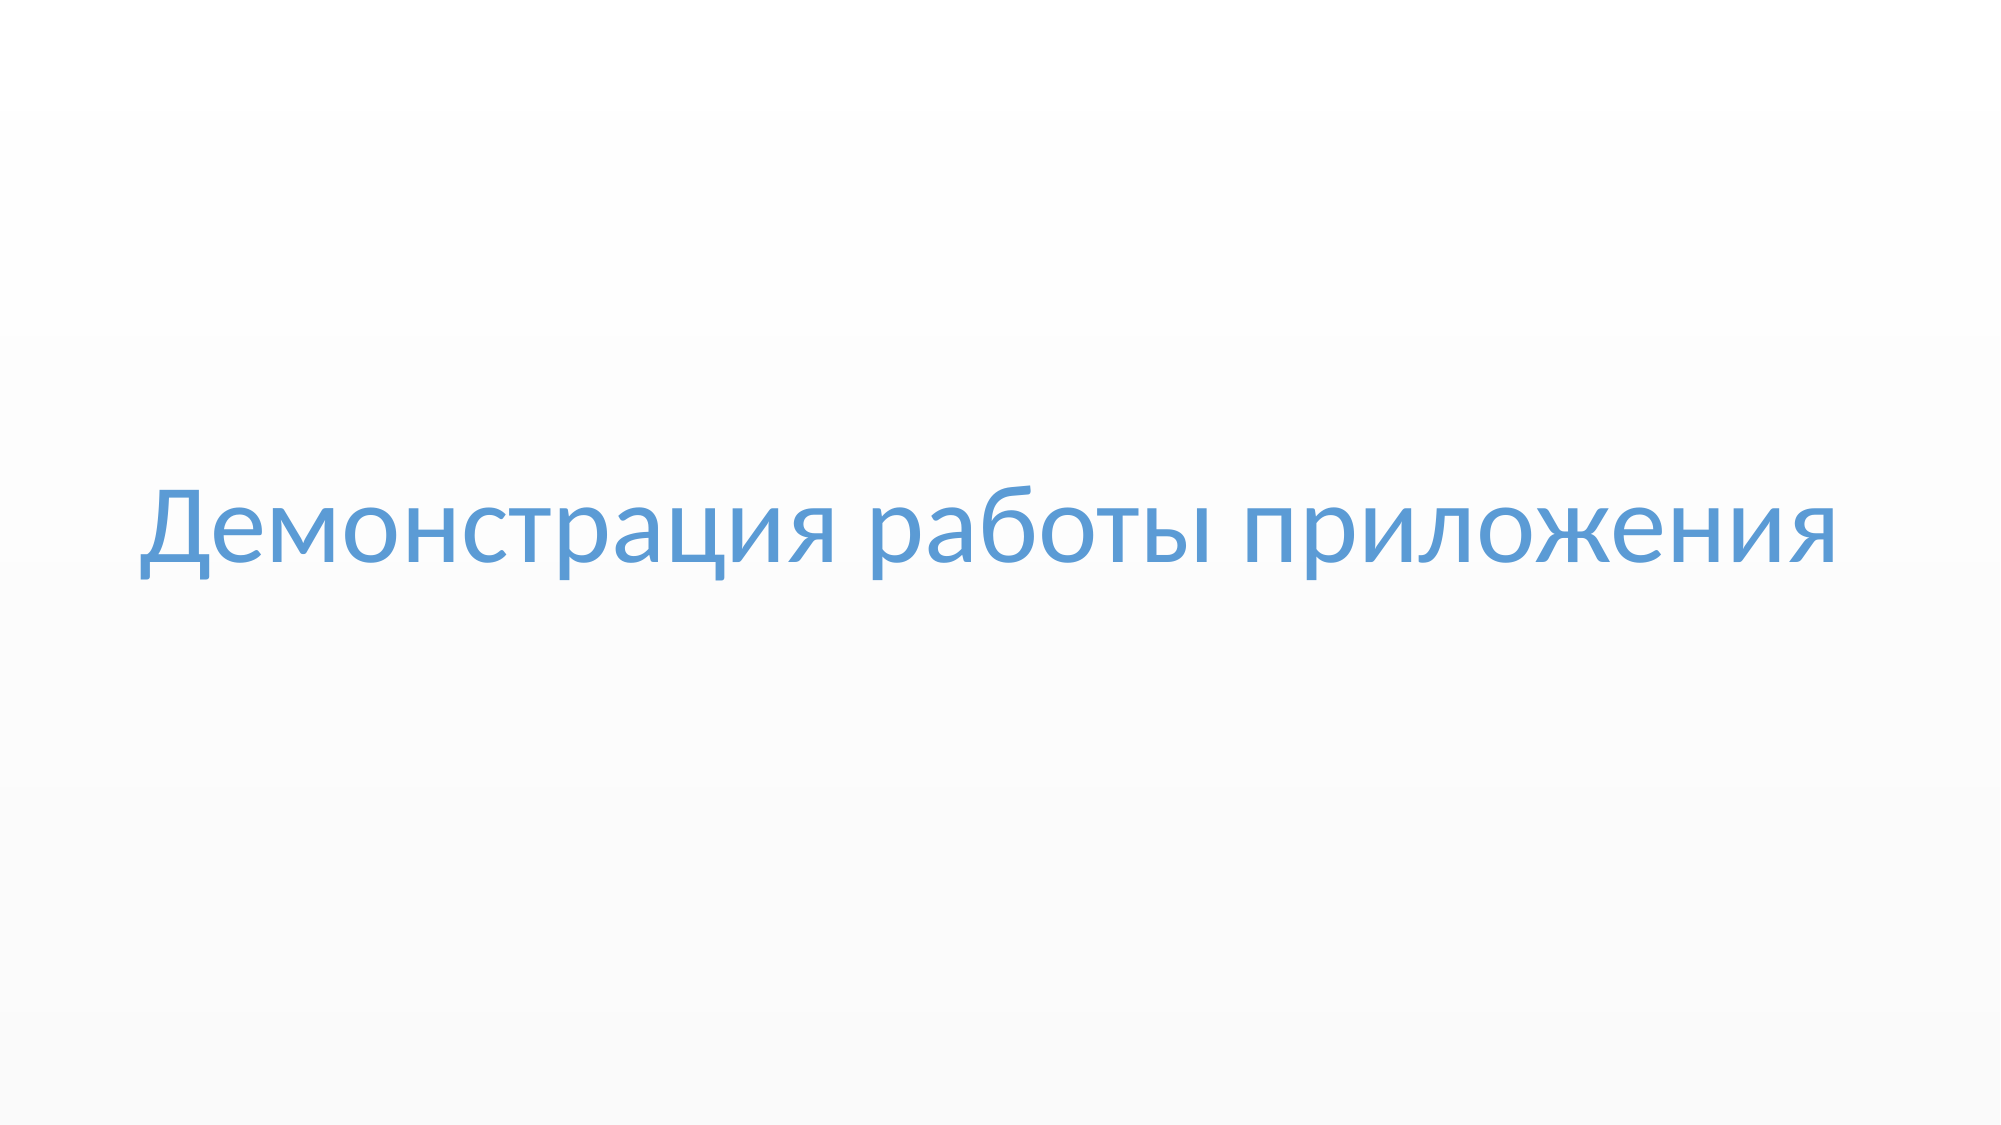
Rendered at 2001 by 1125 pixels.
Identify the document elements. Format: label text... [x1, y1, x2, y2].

text_box Демонстрация работы приложения [124, 442, 1883, 593]
